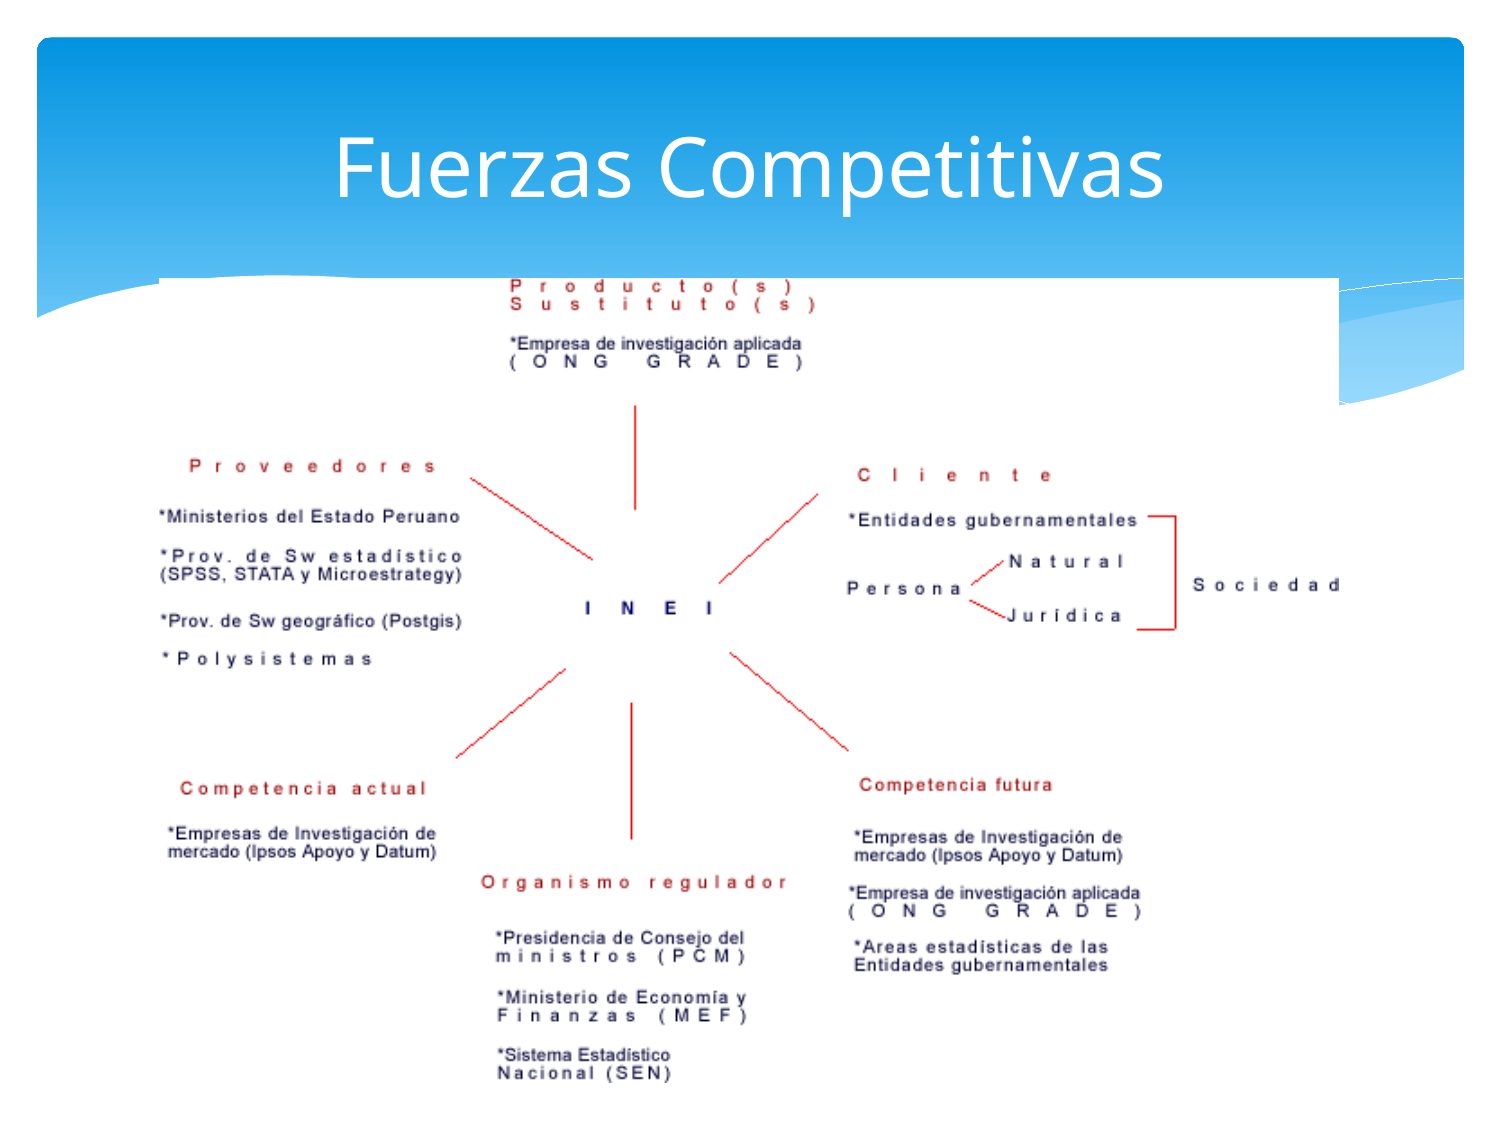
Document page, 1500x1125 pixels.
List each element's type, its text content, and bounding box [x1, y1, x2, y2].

picture [159, 278, 1339, 1084]
title Fuerzas Competitivas [74, 61, 1426, 268]
